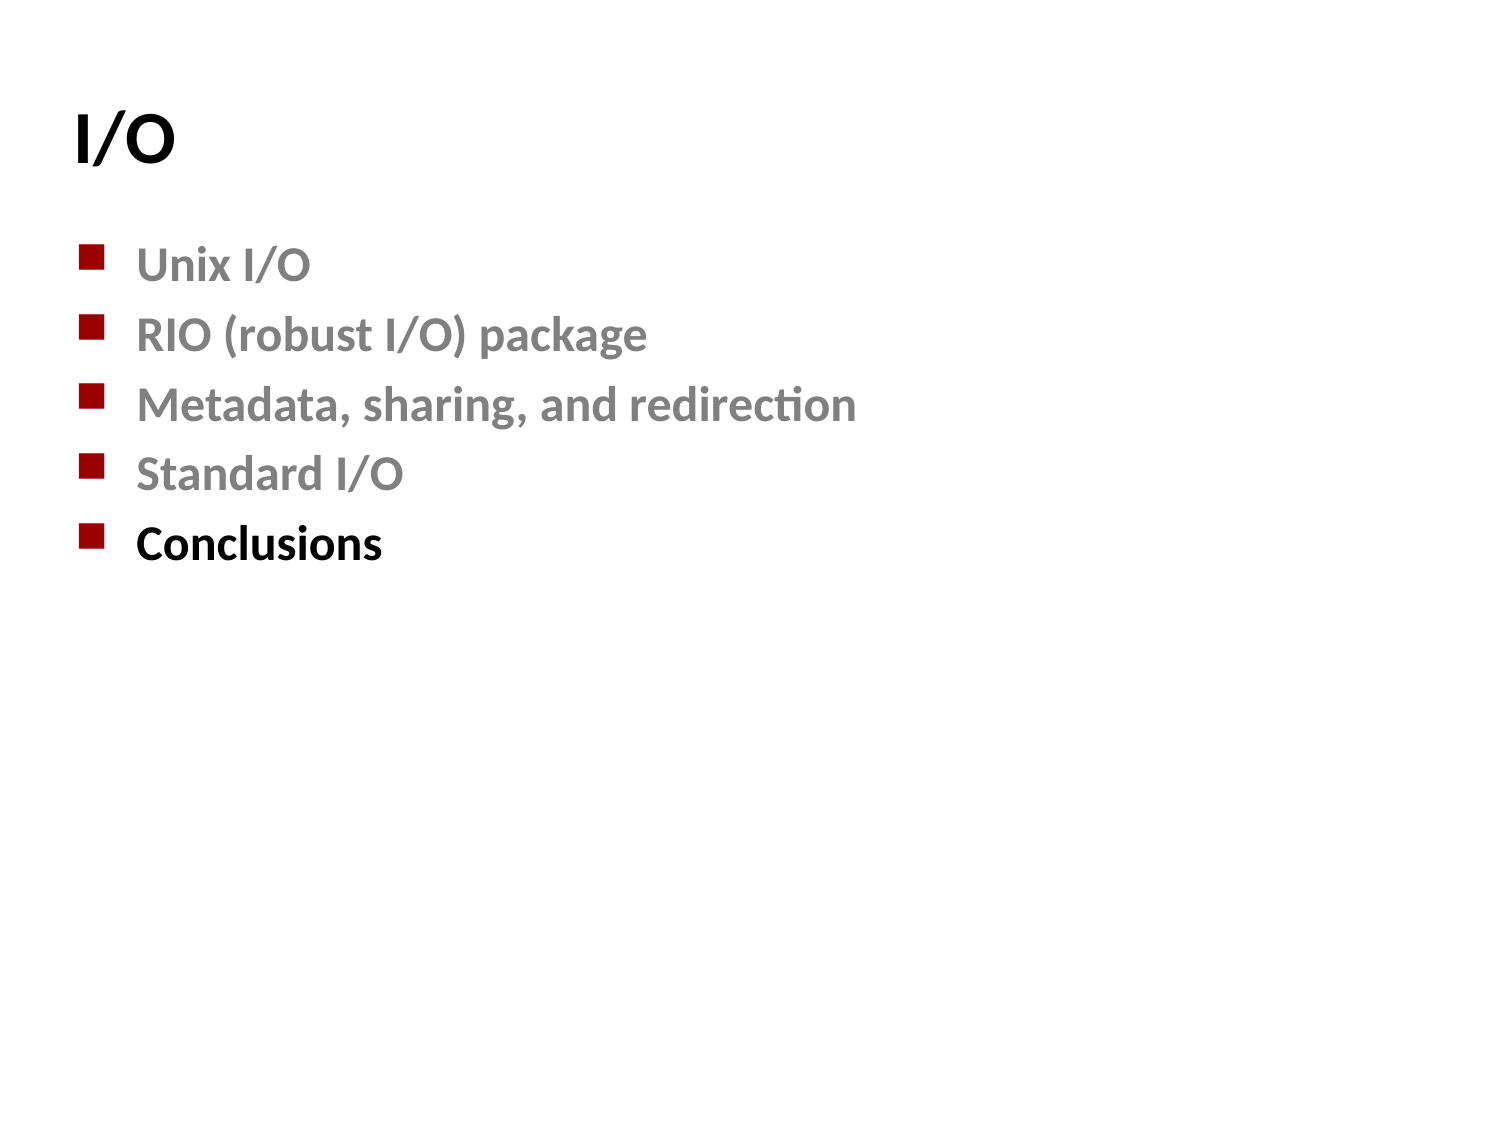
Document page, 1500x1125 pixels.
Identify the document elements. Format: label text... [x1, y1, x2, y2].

list Unix I/O RIO (robust I/O) package Metadata, sharing, and redirection Standard I/O Conclusions [64, 223, 1361, 1040]
title I/O [58, 71, 1305, 197]
